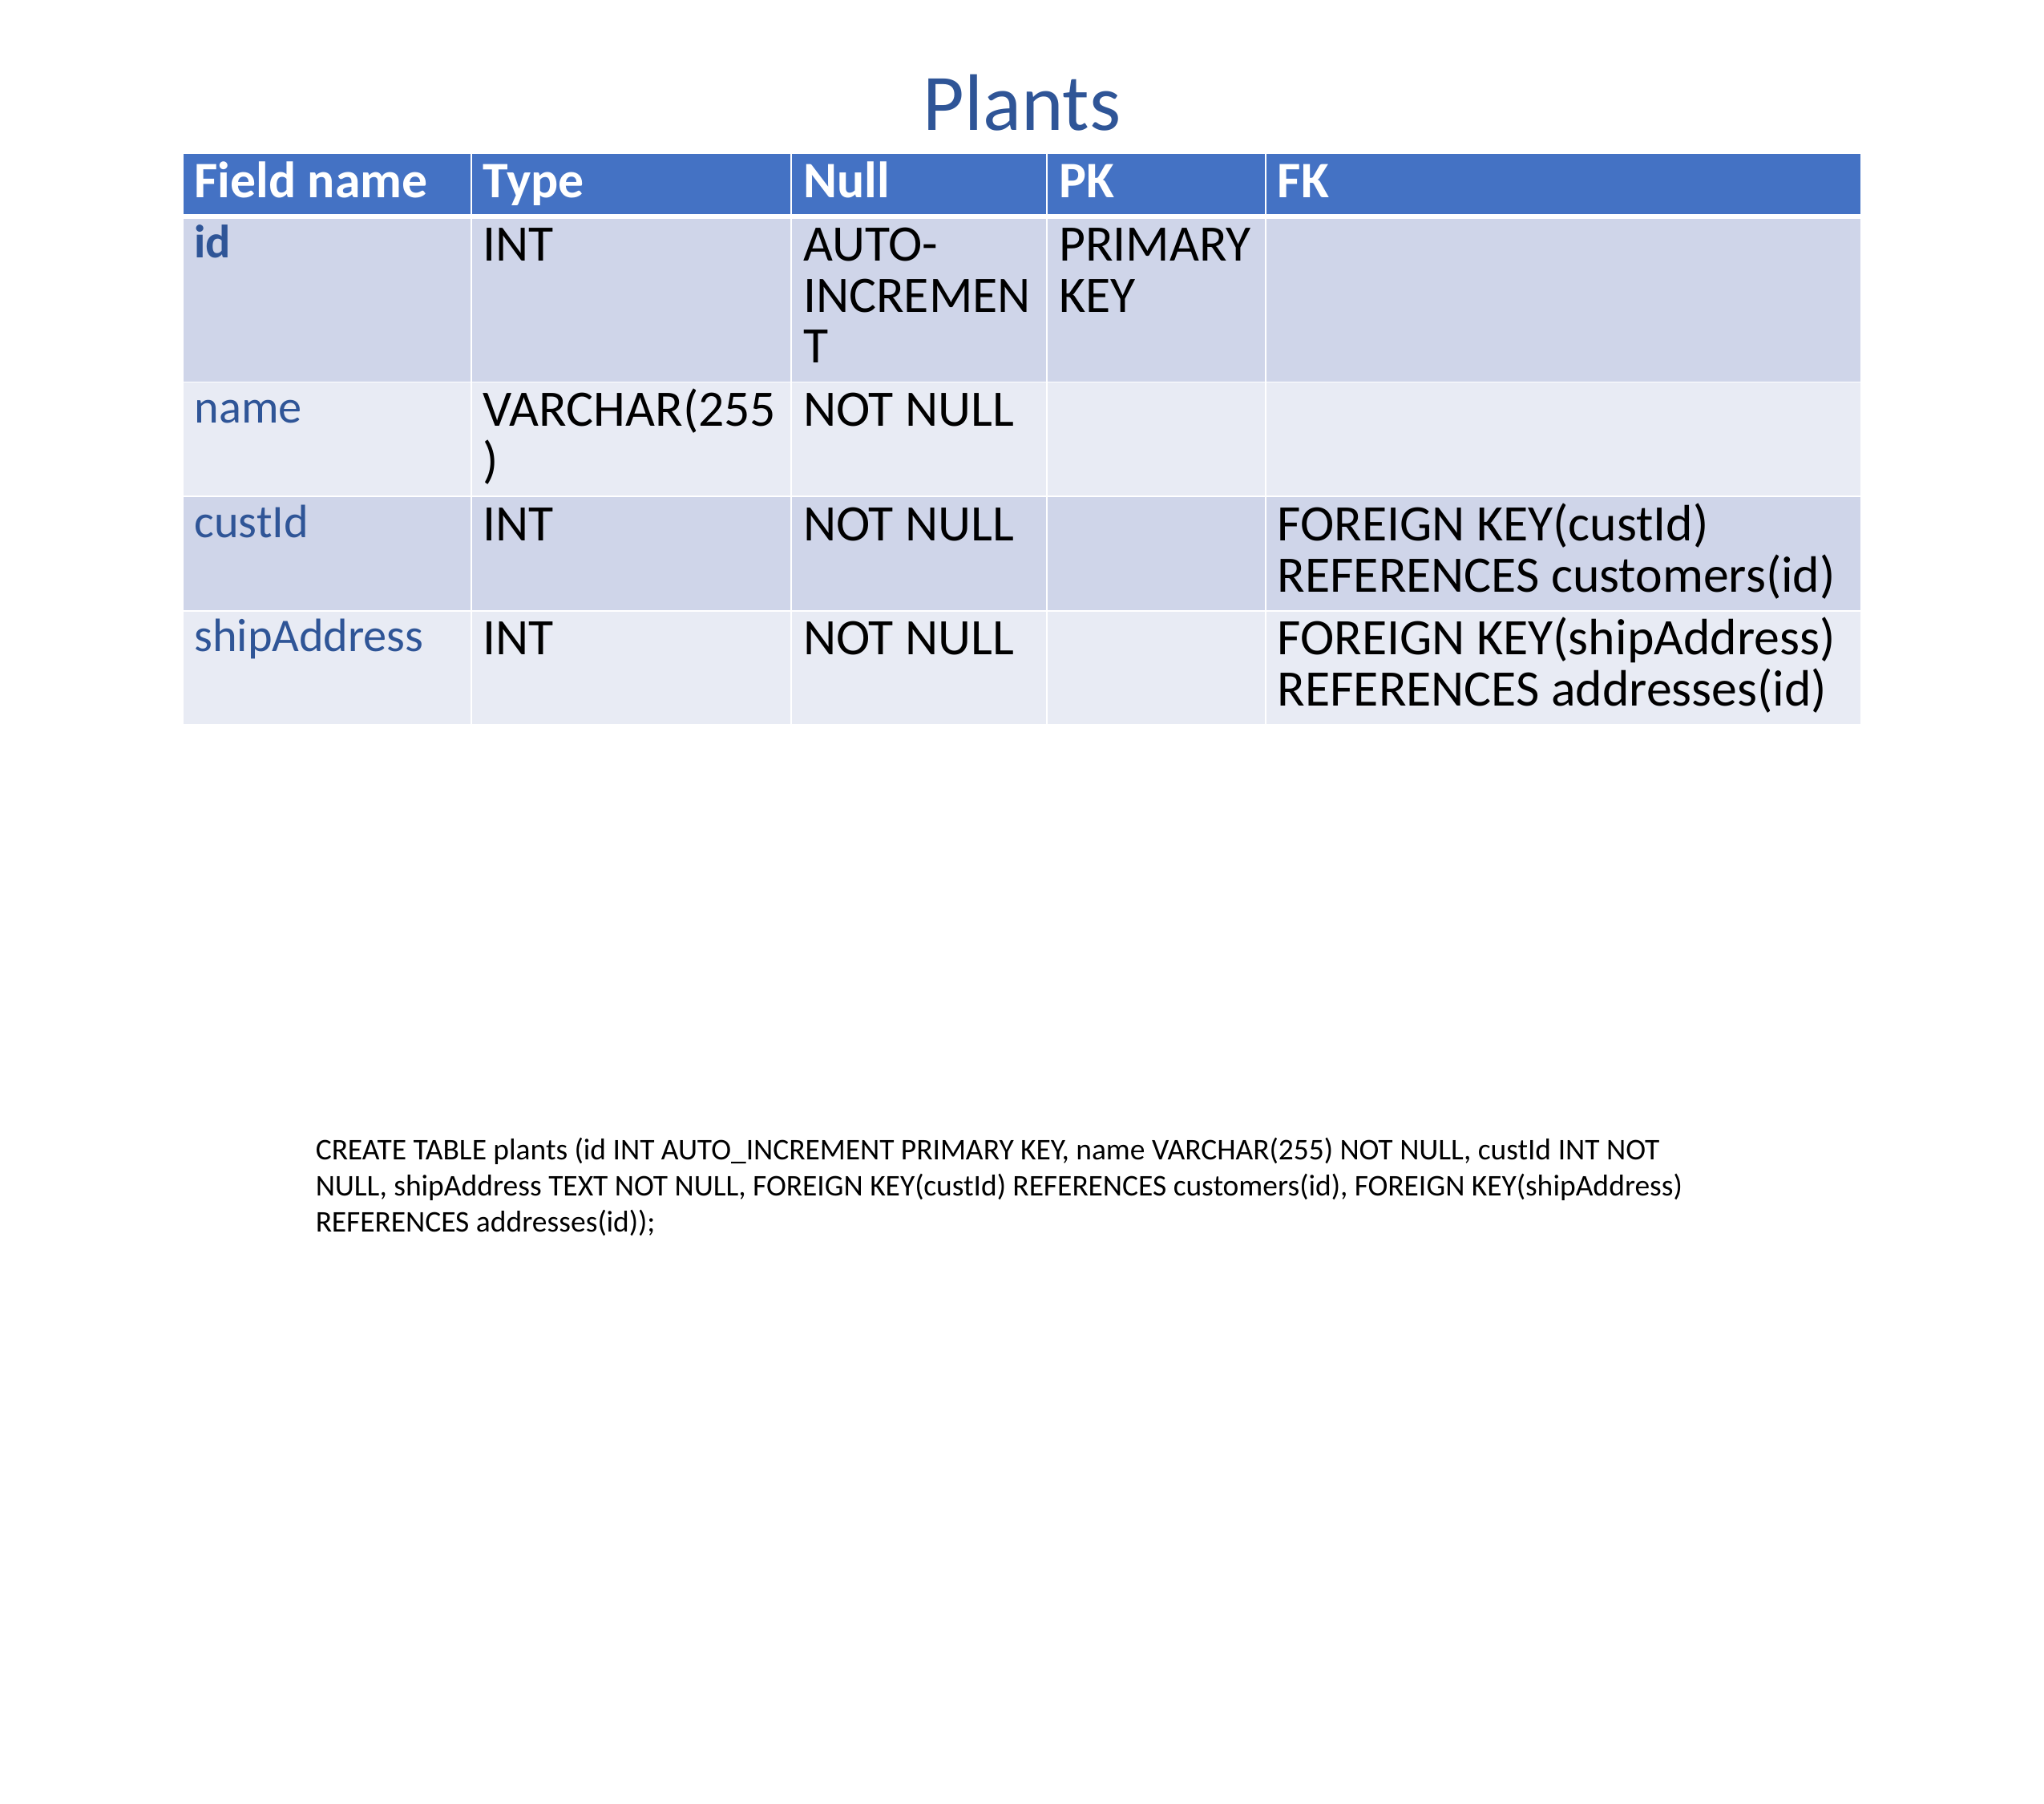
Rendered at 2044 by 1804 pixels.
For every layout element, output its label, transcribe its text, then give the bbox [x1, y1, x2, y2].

table_header Type [472, 154, 790, 214]
table_cell NOT NULL [792, 612, 1046, 724]
table_cell custId [184, 497, 471, 610]
table_header Field name [184, 154, 471, 214]
table_cell INT [472, 497, 790, 610]
table_cell NOT NULL [792, 382, 1046, 495]
table_cell INT [472, 612, 790, 724]
table_header FK [1266, 154, 1860, 214]
table_cell shipAddress [184, 612, 471, 724]
table_cell INT [472, 219, 790, 382]
table_header PK [1048, 154, 1265, 214]
table_cell NOT NULL [792, 497, 1046, 610]
table_cell [1266, 382, 1860, 495]
table_header Null [792, 154, 1046, 214]
table_cell name [184, 382, 471, 495]
table_cell id [184, 219, 471, 382]
table_cell [1048, 612, 1265, 724]
table_cell AUTO-INCREMENT [792, 219, 1046, 382]
table_cell [1048, 497, 1265, 610]
table_cell FOREIGN KEY(custId) REFERENCES customers(id) [1266, 497, 1860, 610]
table_cell PRIMARY KEY [1048, 219, 1265, 382]
table_cell [1048, 382, 1265, 495]
text_box CREATE TABLE plants (id INT AUTO_INCREMENT PRIMARY KEY, name VARCHAR(255) NOT NULL, custId INT NOT NULL, shipAddress TEXT NOT NULL, FOREIGN KEY(custId) REFERENCES customers(id), FOREIGN KEY(shipAddress) REFERENCES addresses(id)); [304, 1123, 1730, 1244]
table_cell FOREIGN KEY(shipAddress) REFERENCES addresses(id) [1266, 612, 1860, 724]
text_box Plants [866, 44, 1178, 152]
table_cell VARCHAR(255) [472, 382, 790, 495]
table_cell [1266, 219, 1860, 382]
